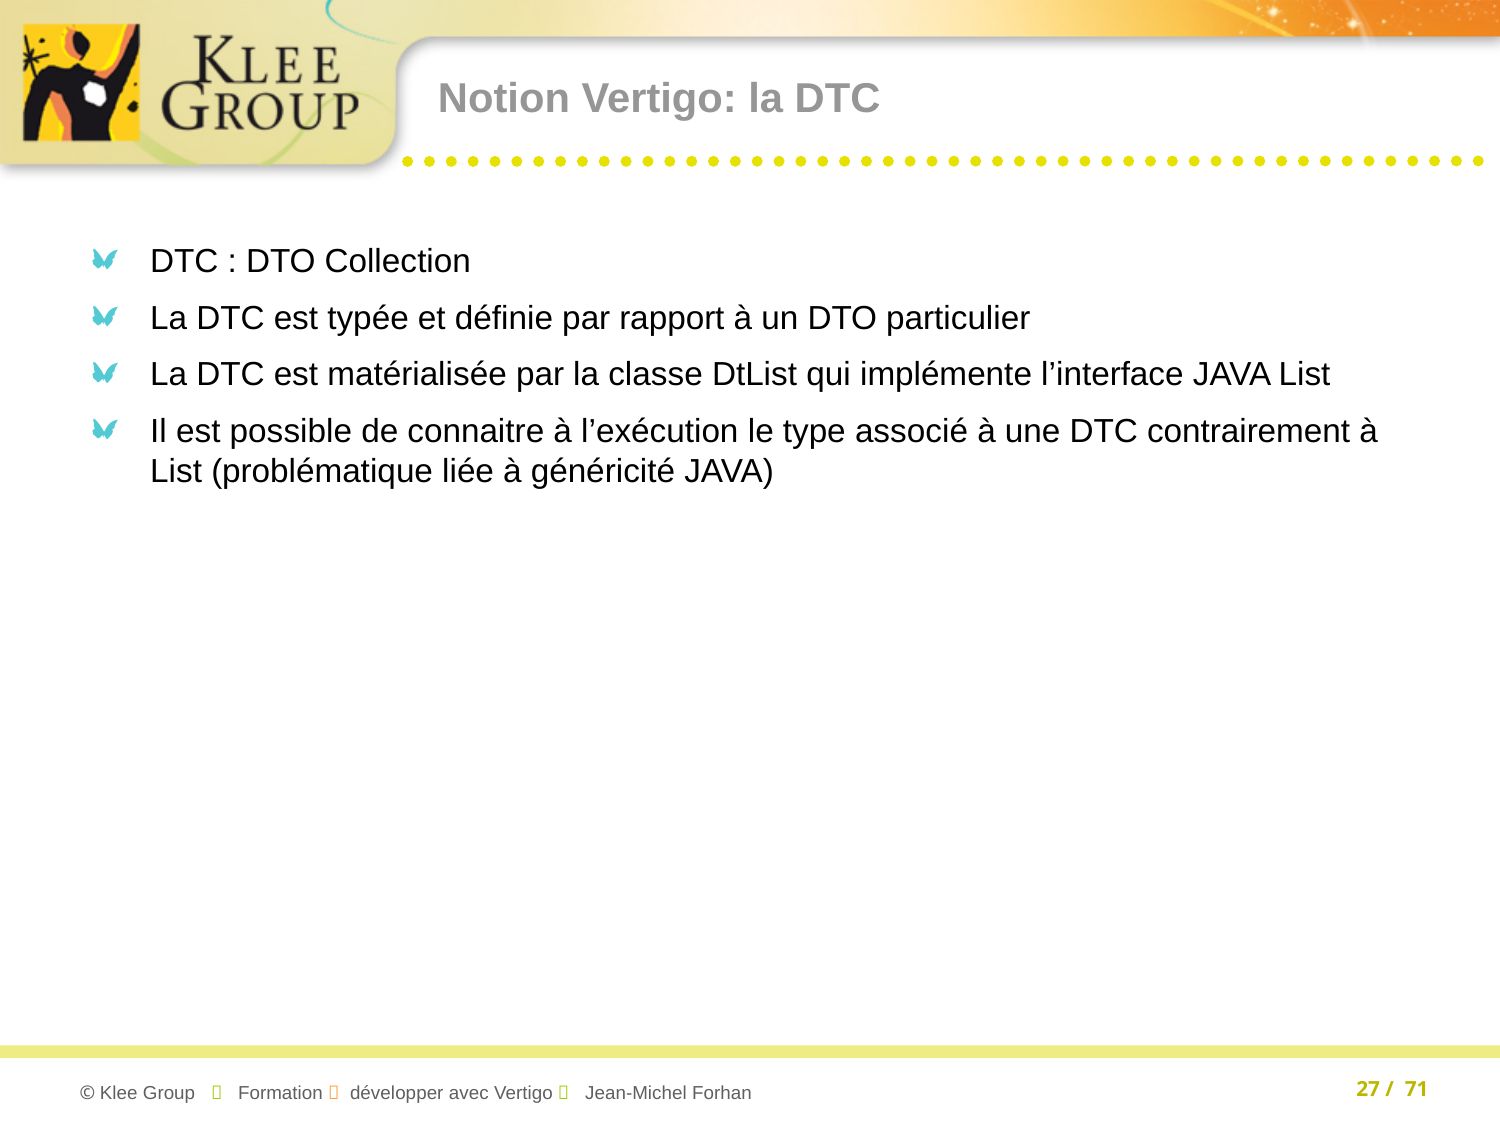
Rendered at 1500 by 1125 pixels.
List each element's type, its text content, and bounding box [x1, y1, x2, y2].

picture [0, 0, 1500, 185]
picture [91, 247, 118, 271]
list DTC : DTO Collection La DTC est typée et définie par rapport à un DTO particulier La DTC est matérialisée par la classe DtList qui implémente l’interface JAVA List Il est possible de connaitre à l’exécution le type associé à une DTC contrairement à List (problématique liée à généricité JAVA) [76, 231, 1449, 1036]
picture [91, 417, 118, 441]
picture [91, 360, 118, 385]
title Notion Vertigo: la DTC [422, 36, 1200, 154]
picture [91, 304, 118, 328]
